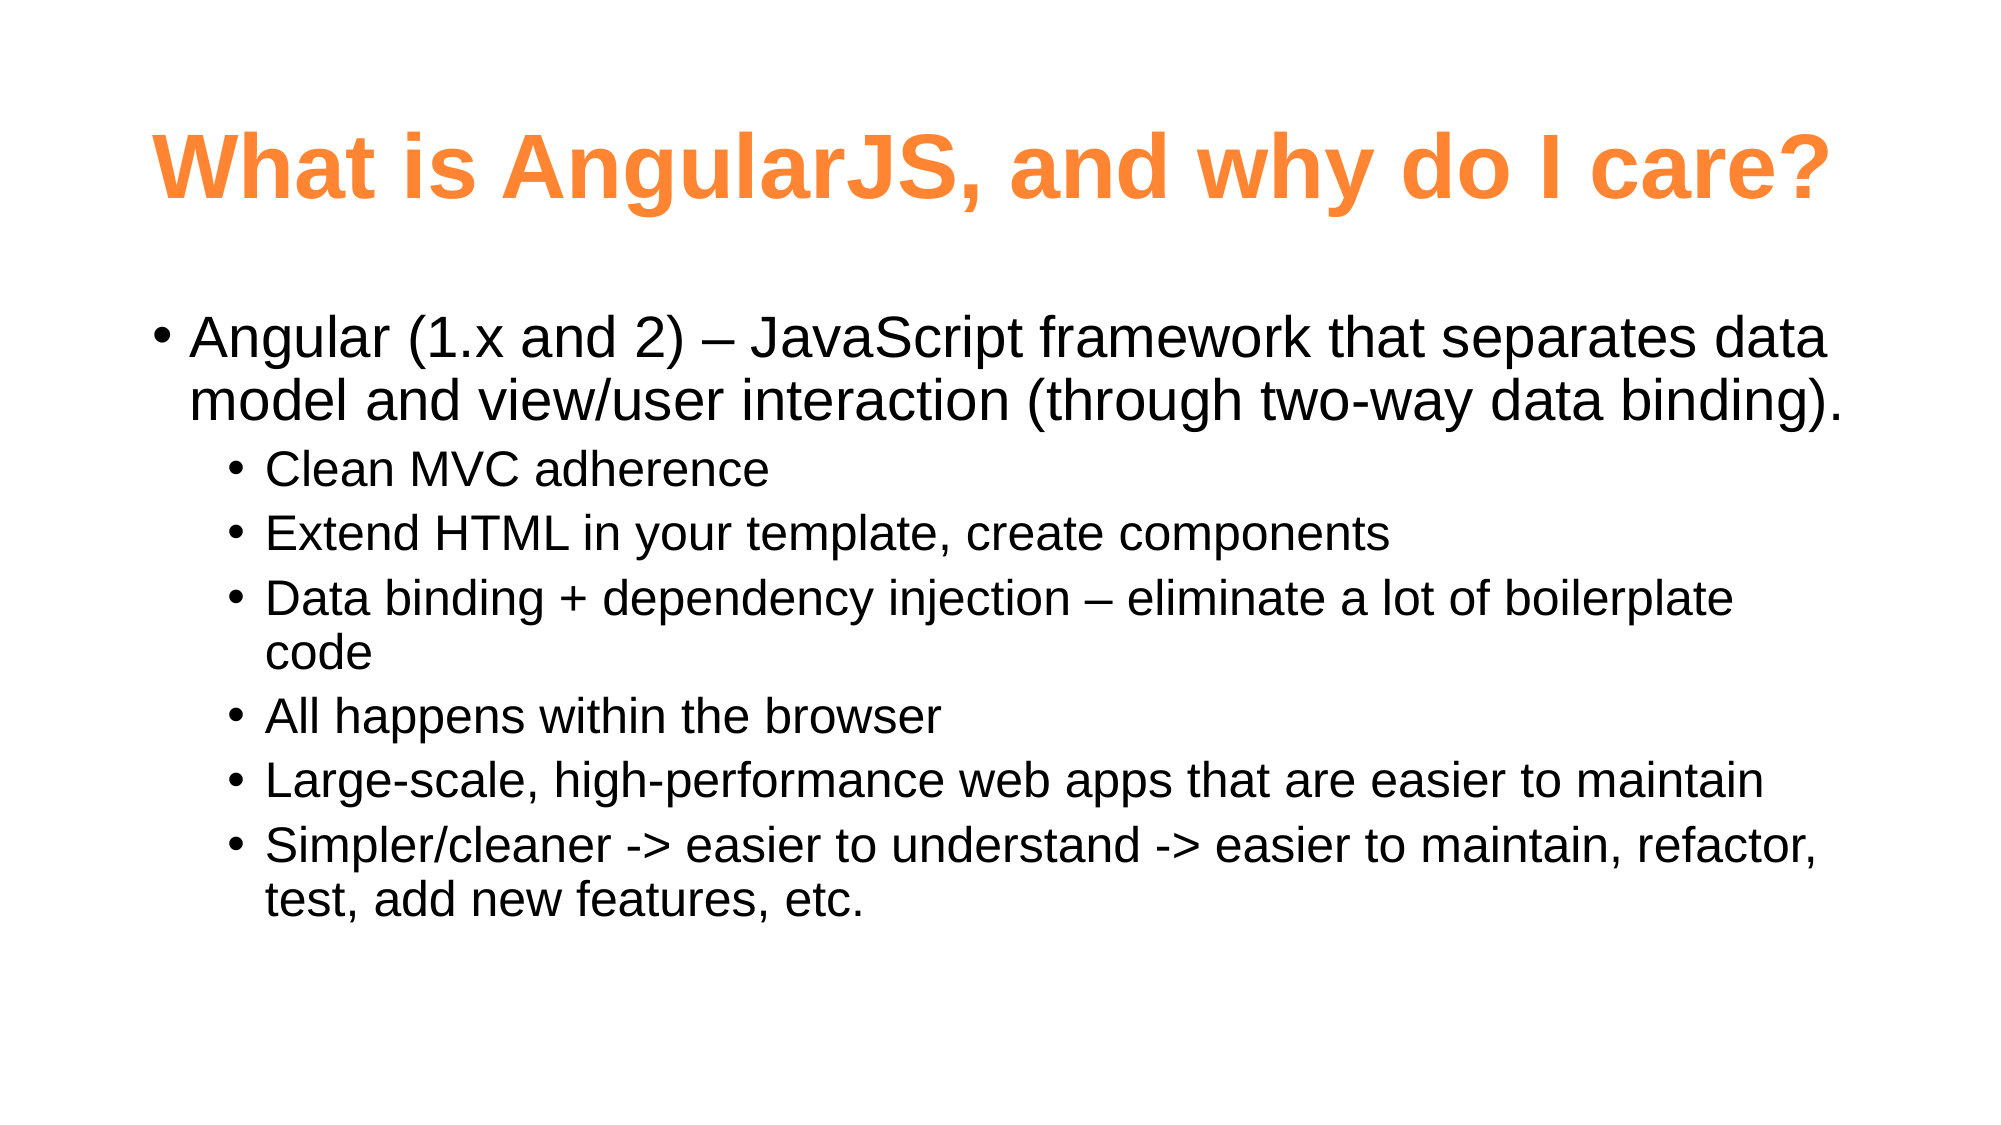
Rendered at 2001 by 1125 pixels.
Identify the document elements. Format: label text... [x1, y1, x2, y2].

title What is AngularJS, and why do I care? [137, 59, 1863, 278]
list Angular (1.x and 2) – JavaScript framework that separates data model and view/user interaction (through two-way data binding). Clean MVC adherence Extend HTML in your template, create components Data binding + dependency injection – eliminate a lot of boilerplate code All happens within the browser Large-scale, high-performance web apps that are easier to maintain Simpler/cleaner -> easier to understand -> easier to maintain, refactor, test, add new features, etc. [137, 299, 1863, 1014]
